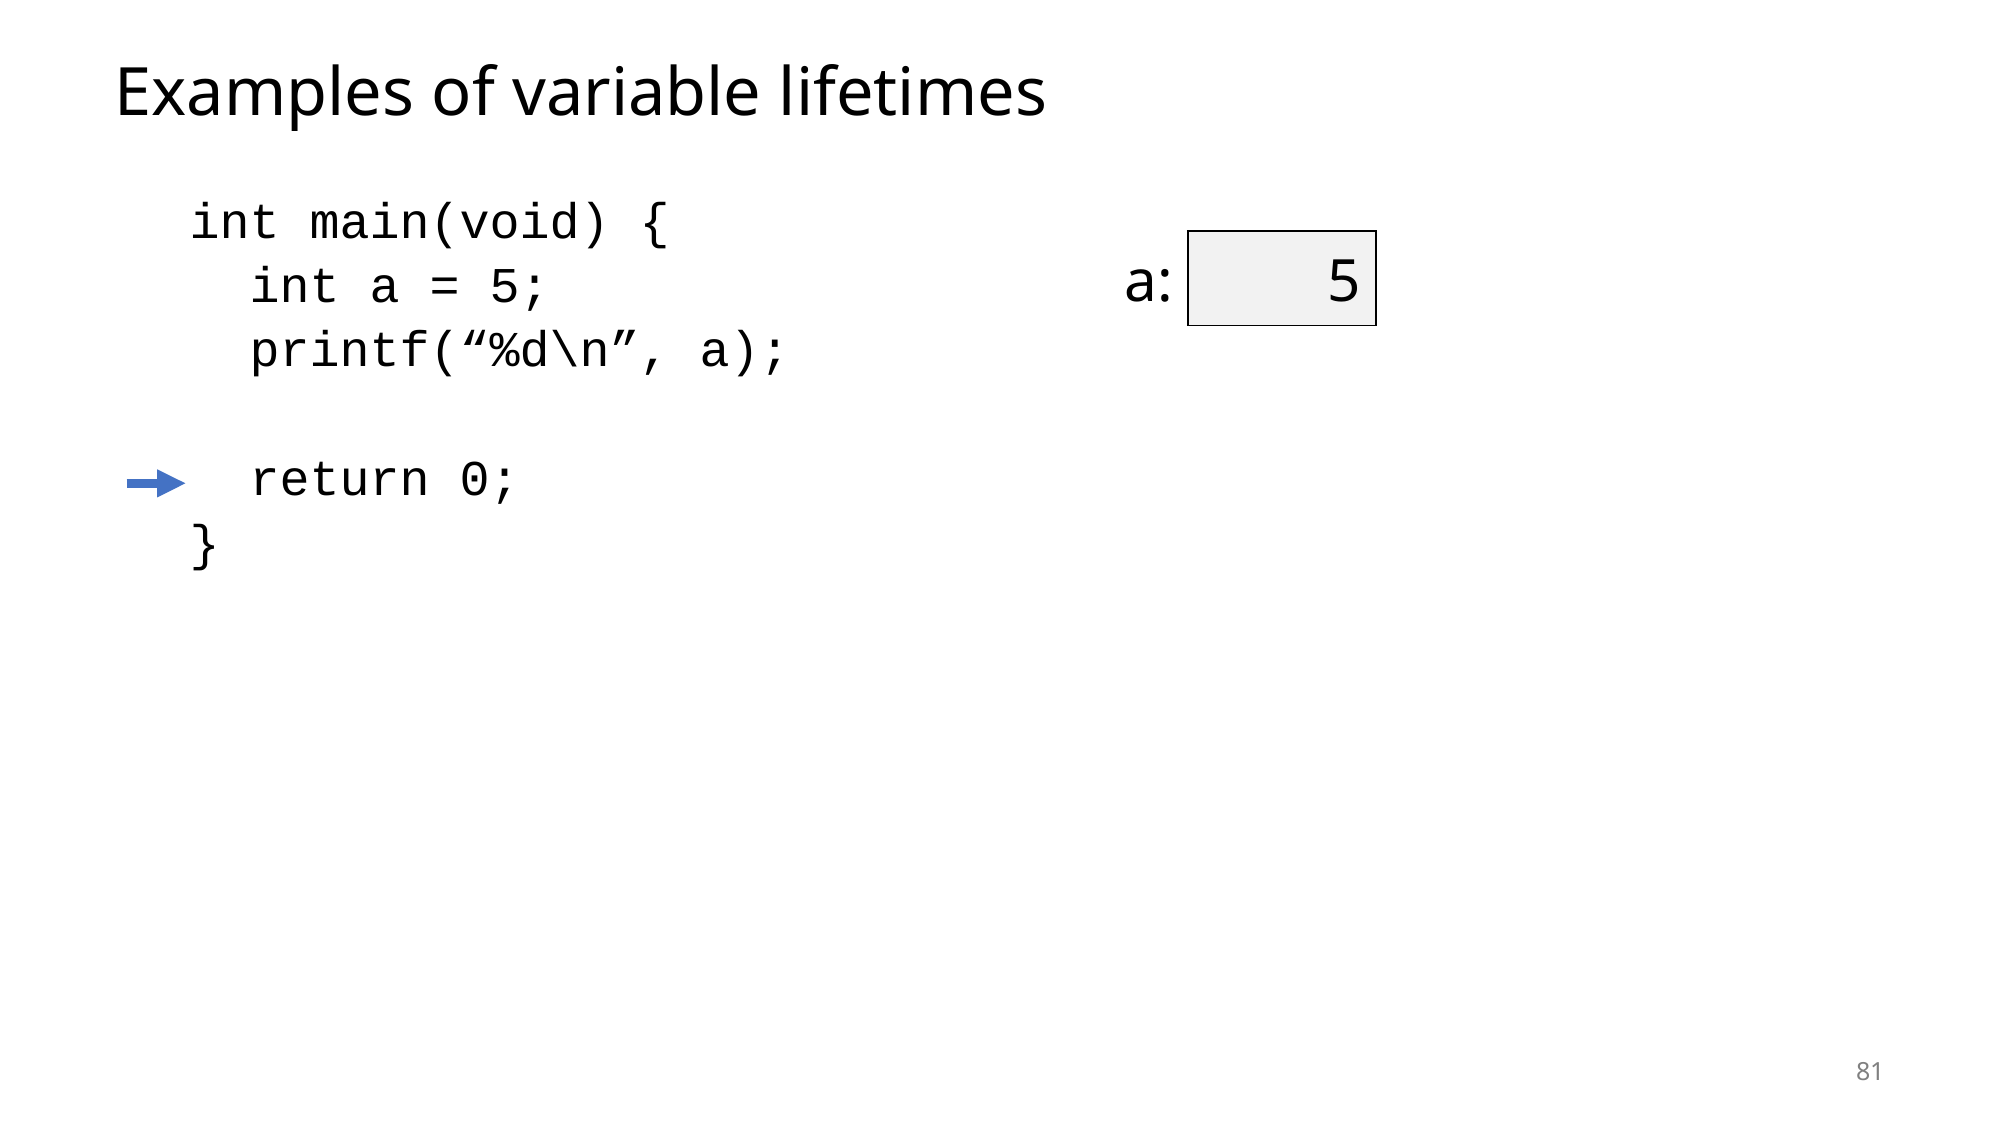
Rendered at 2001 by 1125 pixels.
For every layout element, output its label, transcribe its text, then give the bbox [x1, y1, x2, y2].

title Examples of variable lifetimes [99, 37, 1900, 150]
list int main(void) { int a = 5; printf(“%d\n”, a); return 0; } [99, 187, 1900, 1013]
slide_number 81 [1749, 1042, 1900, 1103]
table_header a: [1000, 231, 1187, 326]
table_header 5 [1189, 232, 1375, 325]
